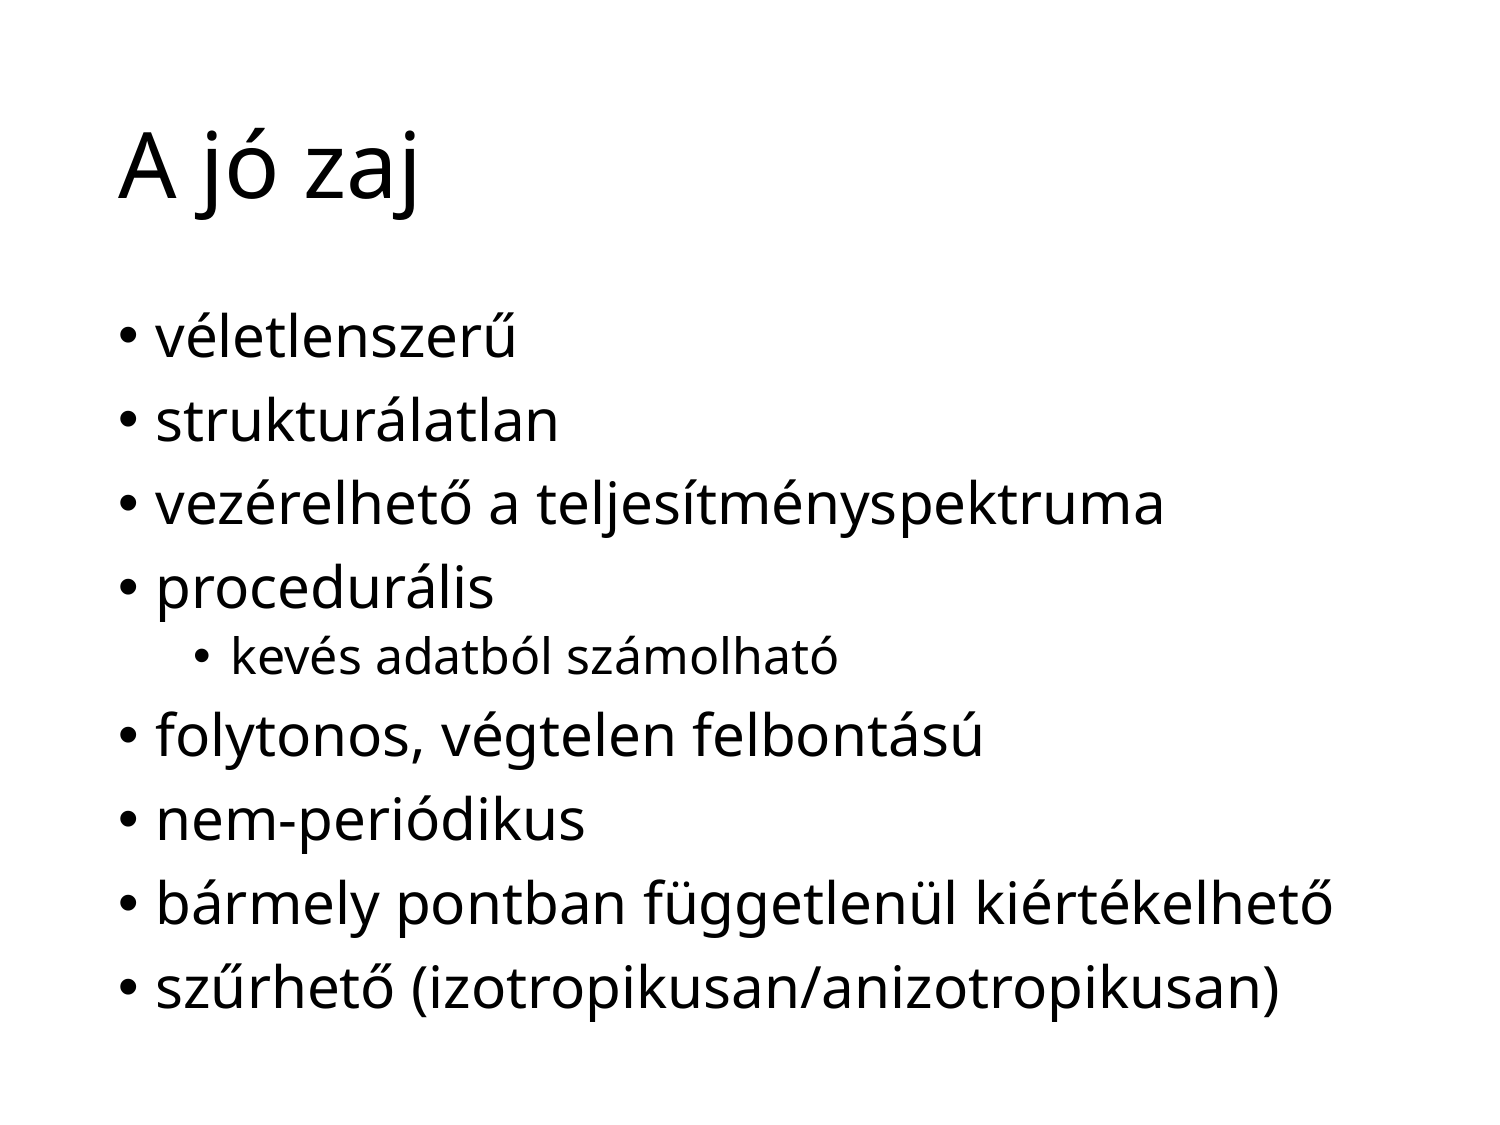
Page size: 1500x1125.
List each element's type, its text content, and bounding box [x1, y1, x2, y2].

list véletlenszerű strukturálatlan vezérelhető a teljesítményspektruma procedurális kevés adatból számolható folytonos, végtelen felbontású nem-periódikus bármely pontban függetlenül kiértékelhető szűrhető (izotropikusan/anizotropikusan) [103, 299, 1397, 1114]
title A jó zaj [103, 59, 1397, 278]
